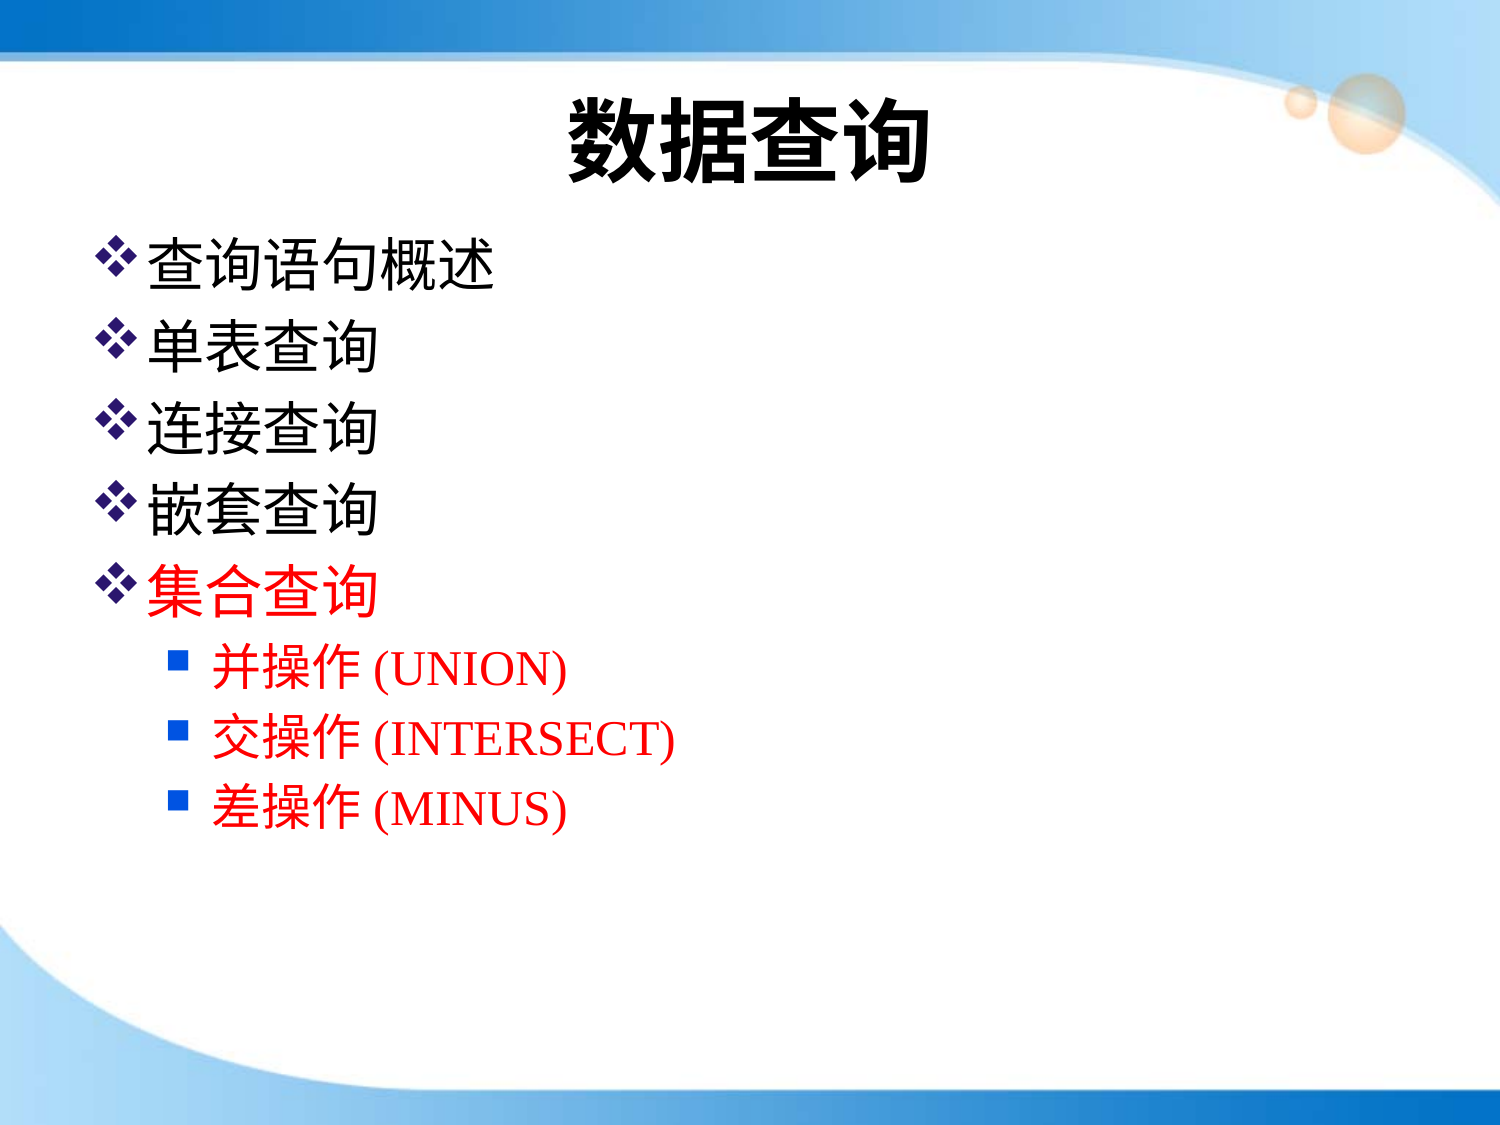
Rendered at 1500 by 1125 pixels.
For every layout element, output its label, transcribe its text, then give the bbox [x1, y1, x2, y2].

title 数据查询 [75, 45, 1425, 220]
picture [0, 0, 1500, 1125]
list 查询语句概述 单表查询 连接查询 嵌套查询 集合查询 并操作(UNION) 交操作(INTERSECT) 差操作(MINUS) [74, 220, 1426, 964]
